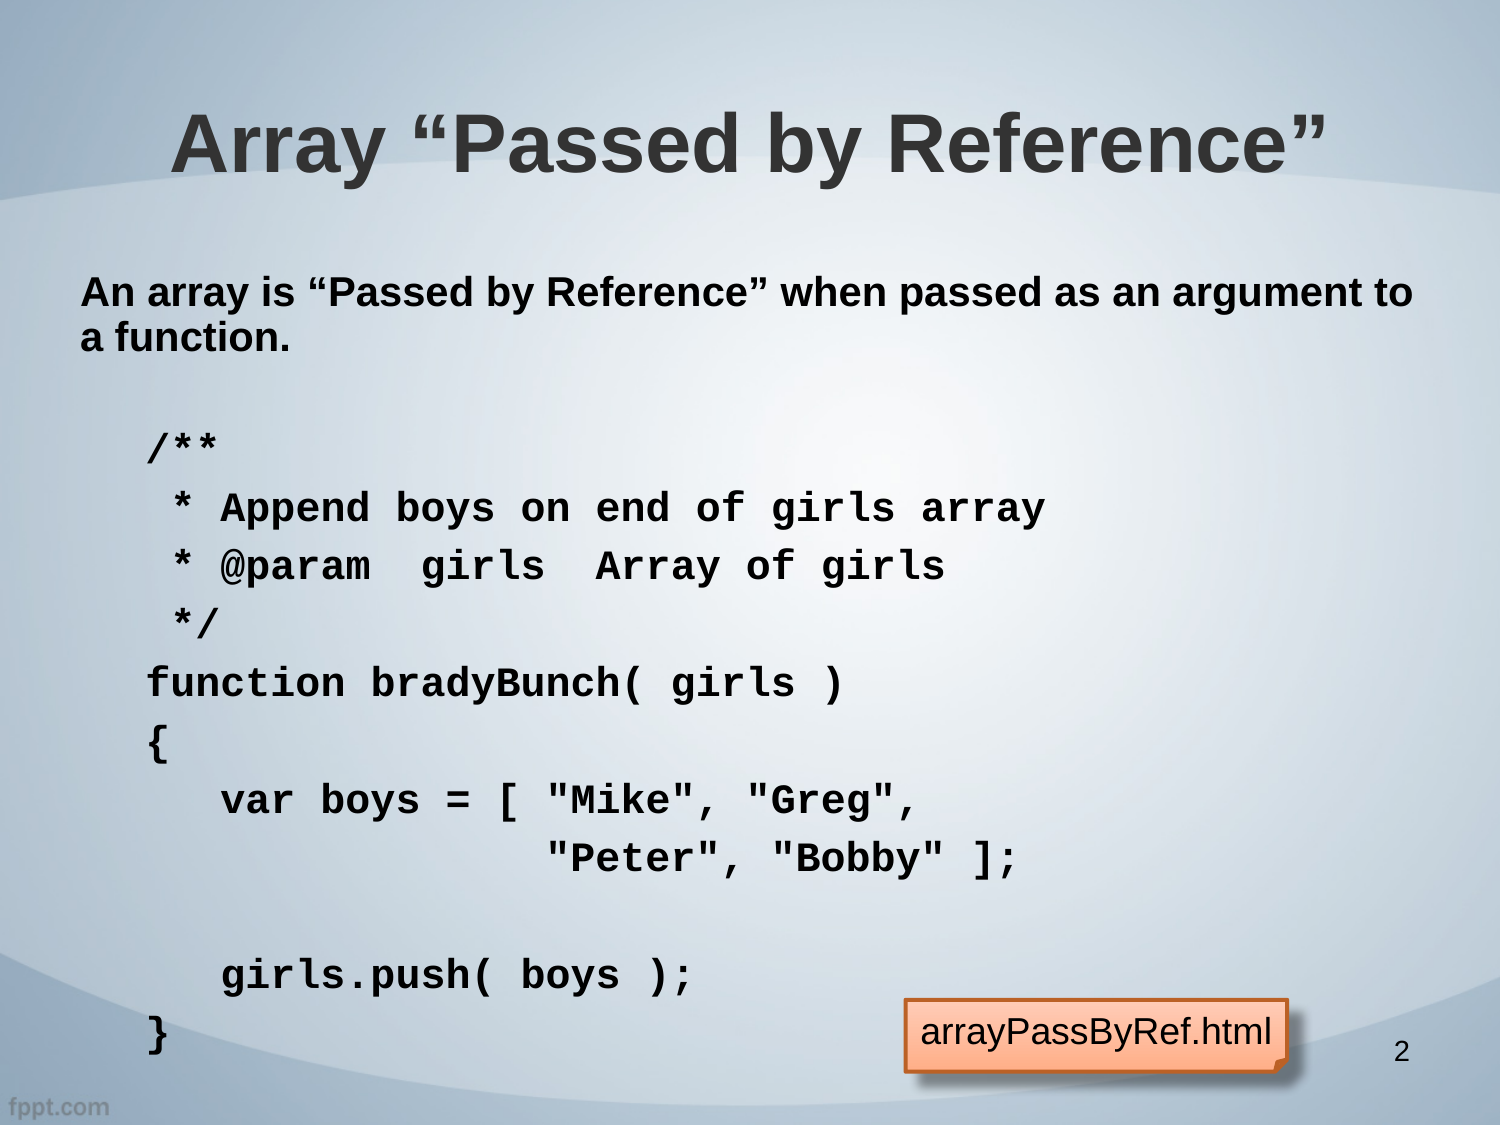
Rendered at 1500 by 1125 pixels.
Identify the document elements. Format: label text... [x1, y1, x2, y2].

slide_number 2 [1074, 1024, 1425, 1103]
title Array “Passed by Reference” [75, 45, 1425, 233]
picture [0, 0, 1500, 1125]
list An array is “Passed by Reference” when passed as an argument to a function. /** * Append boys on end of girls array * @param girls Array of girls */ function bradyBunch( girls ) { var boys = [ "Mike", "Greg", "Peter", "Bobby" ]; girls.push( boys ); } [64, 262, 1447, 1071]
text_box arrayPassByRef.html [905, 999, 1288, 1072]
